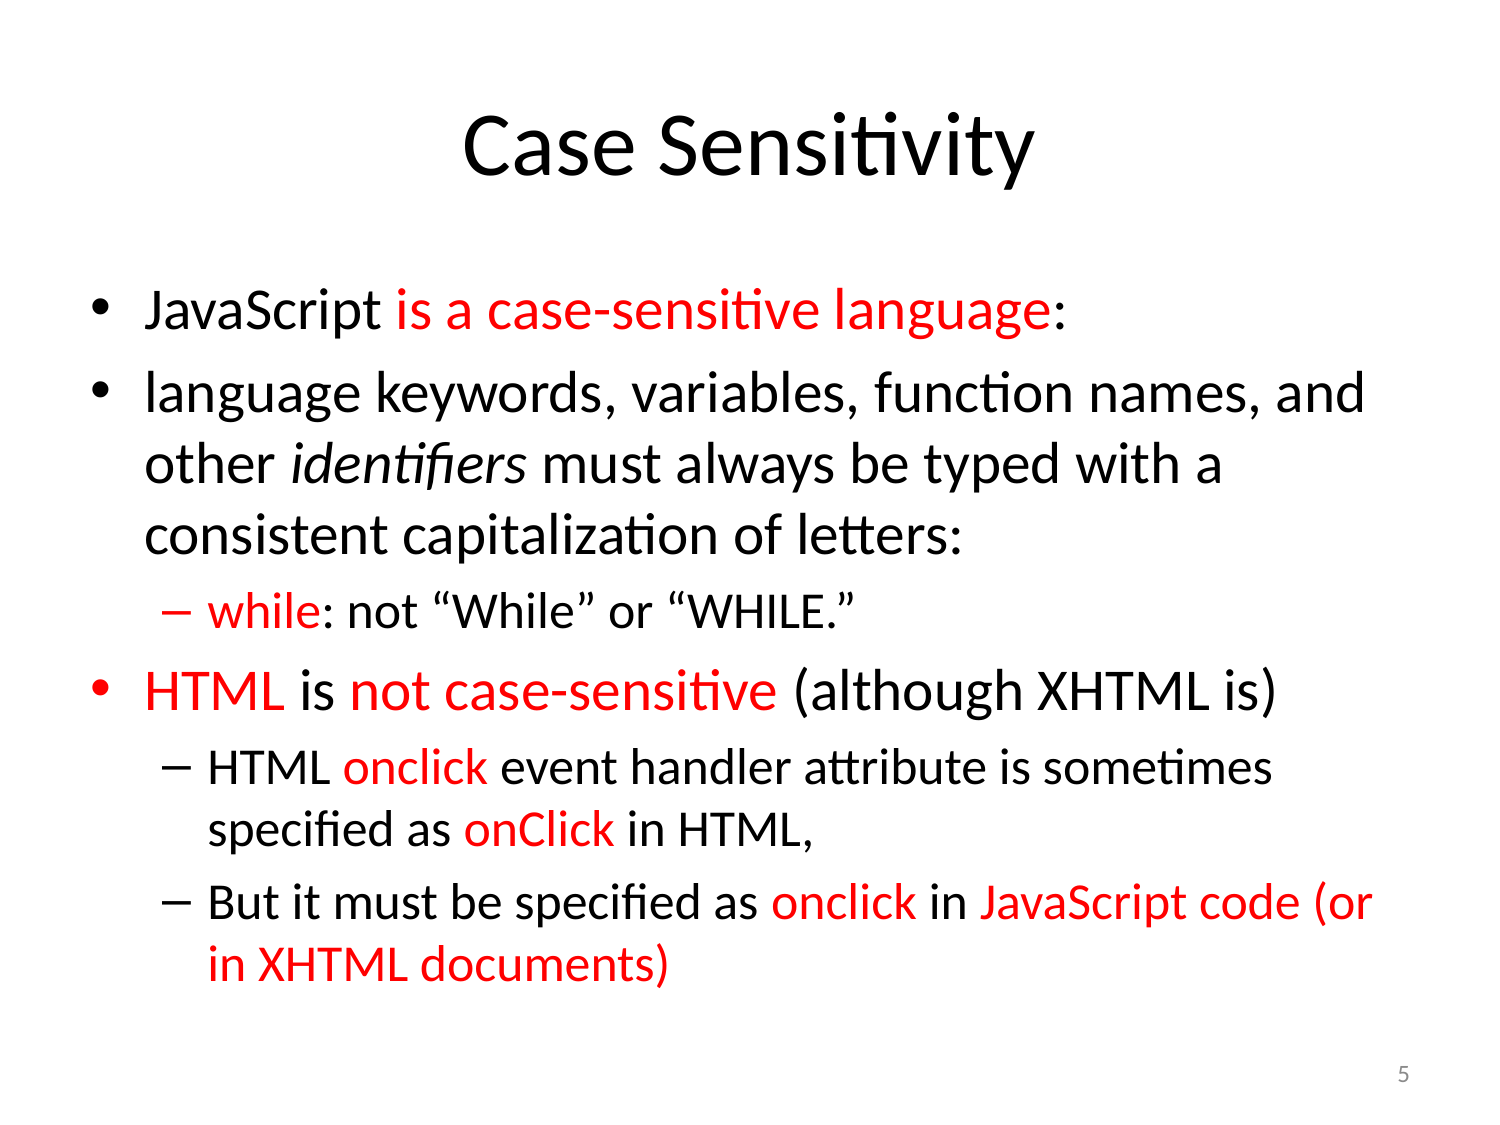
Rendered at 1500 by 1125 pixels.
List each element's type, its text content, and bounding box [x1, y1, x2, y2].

title Case Sensitivity [75, 45, 1425, 233]
list JavaScript is a case-sensitive language: language keywords, variables, function names, and other identifiers must always be typed with a consistent capitalization of letters: while: not “While” or “WHILE.” HTML is not case-sensitive (although XHTML is) HTML onclick event handler attribute is sometimes specified as onClick in HTML, But it must be specified as onclick in JavaScript code (or in XHTML documents) [75, 262, 1425, 1005]
slide_number 5 [1074, 1042, 1425, 1103]
